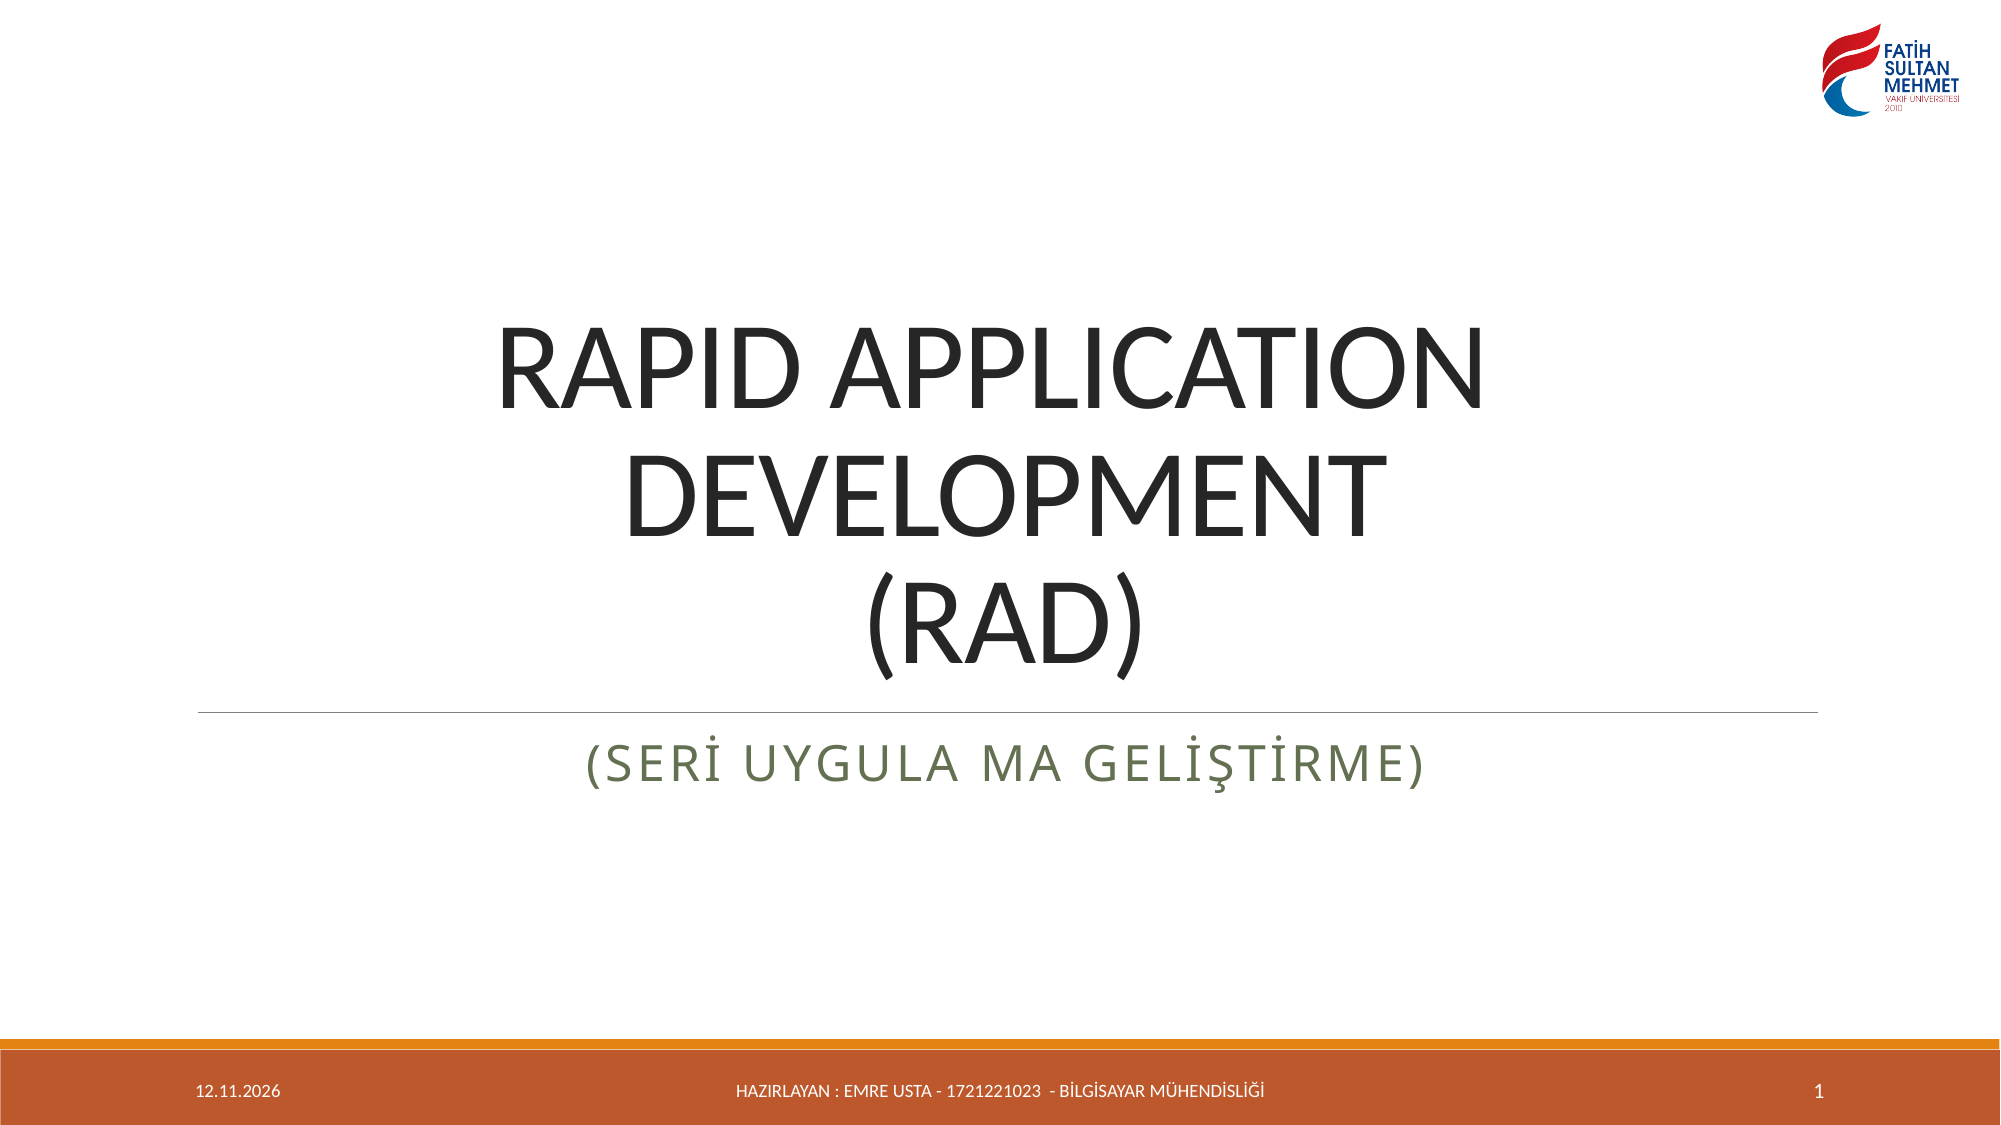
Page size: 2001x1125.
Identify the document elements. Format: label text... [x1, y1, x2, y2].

footer Hazırlayan : Emre USTA - 1721221023 - Bilgisayar Mühendisliği [604, 1059, 1396, 1120]
picture [1800, 4, 1980, 135]
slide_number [180, 1059, 586, 1120]
subtitle (Seri uygula ma geliştirme) [180, 730, 1831, 919]
slide_number 1 [1624, 1059, 1840, 1120]
title RAPID APPLICATION DEVELOPMENT (RAD) [95, 111, 1916, 697]
